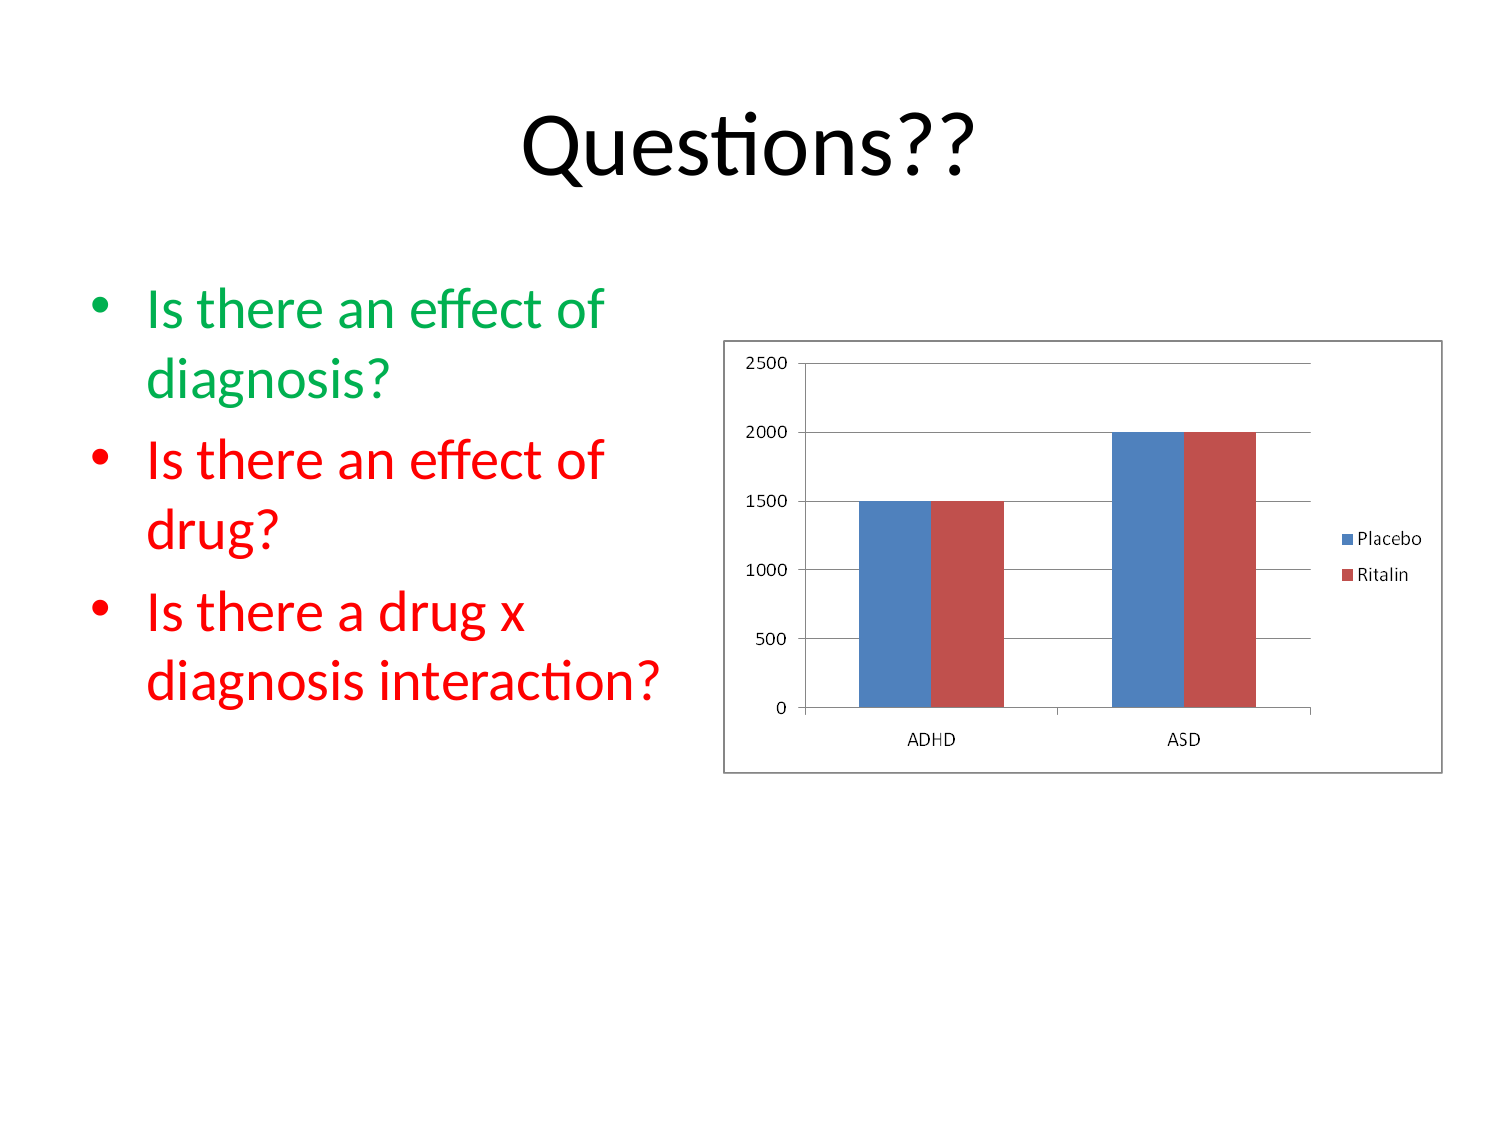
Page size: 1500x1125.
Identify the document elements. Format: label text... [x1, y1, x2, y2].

picture [722, 339, 1443, 774]
list Is there an effect of diagnosis? Is there an effect of drug? Is there a drug x diagnosis interaction? [75, 262, 738, 1005]
title Questions?? [75, 45, 1425, 233]
